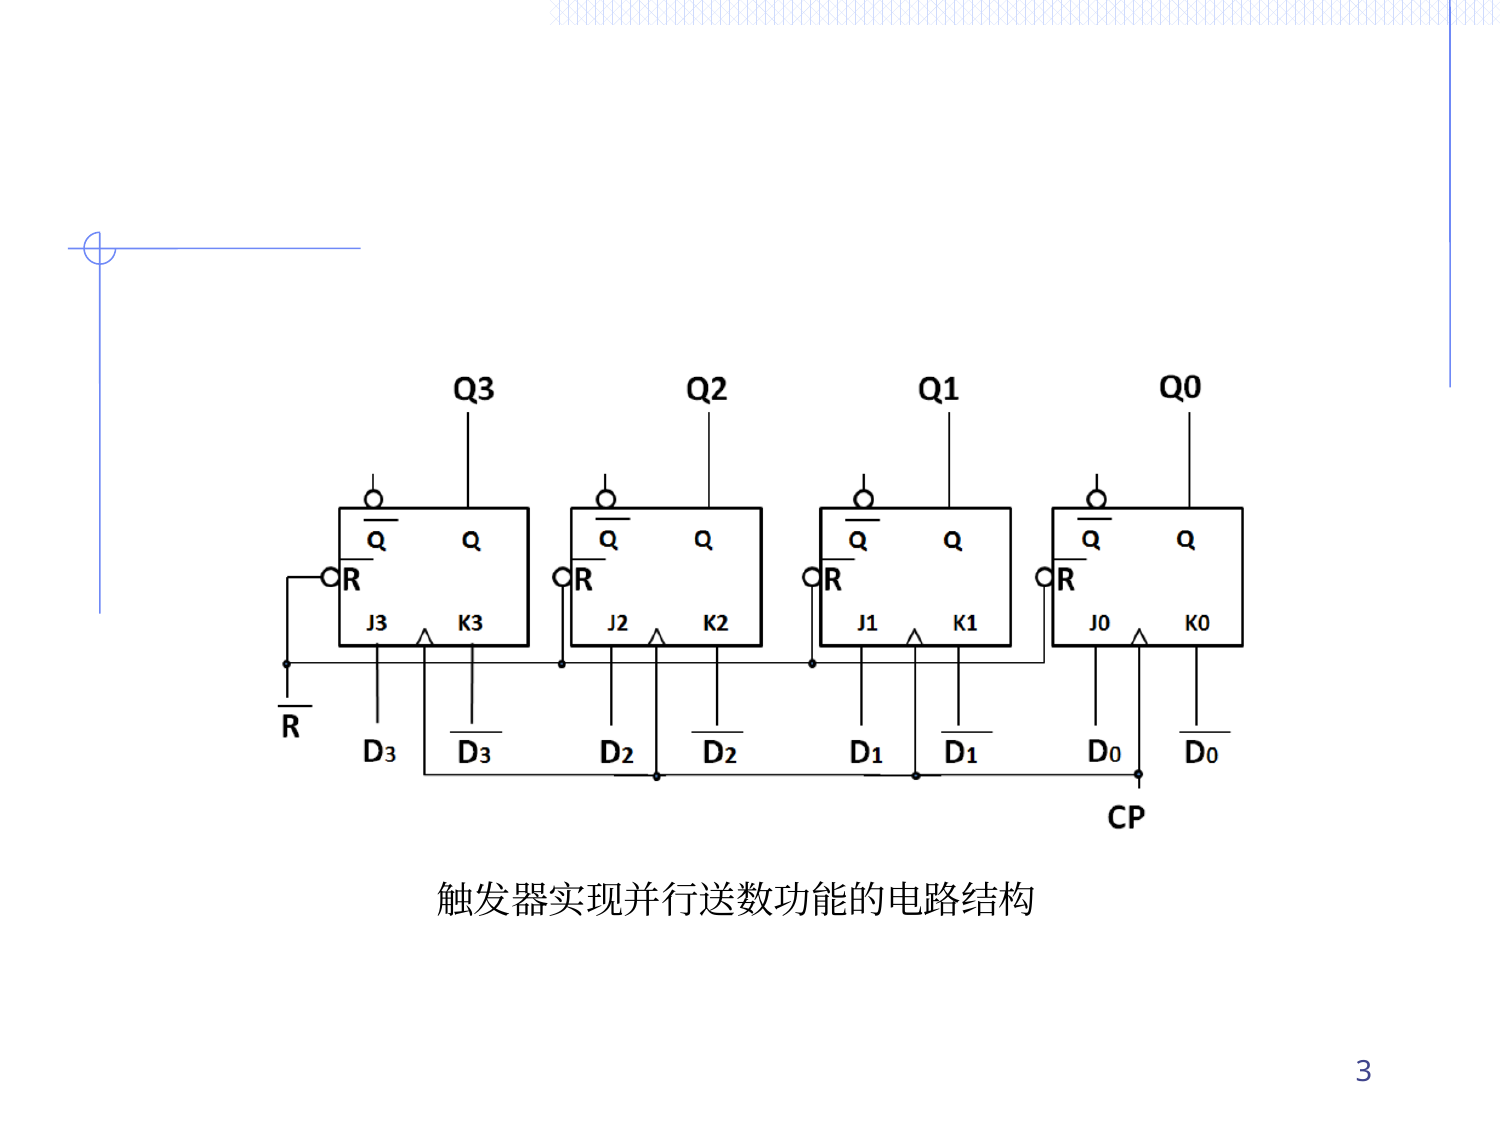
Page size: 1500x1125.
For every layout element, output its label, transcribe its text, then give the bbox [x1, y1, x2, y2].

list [215, 328, 1285, 851]
text_box 触发器实现并行送数功能的电路结构 [421, 868, 1173, 973]
slide_number 3 [1074, 1025, 1388, 1100]
